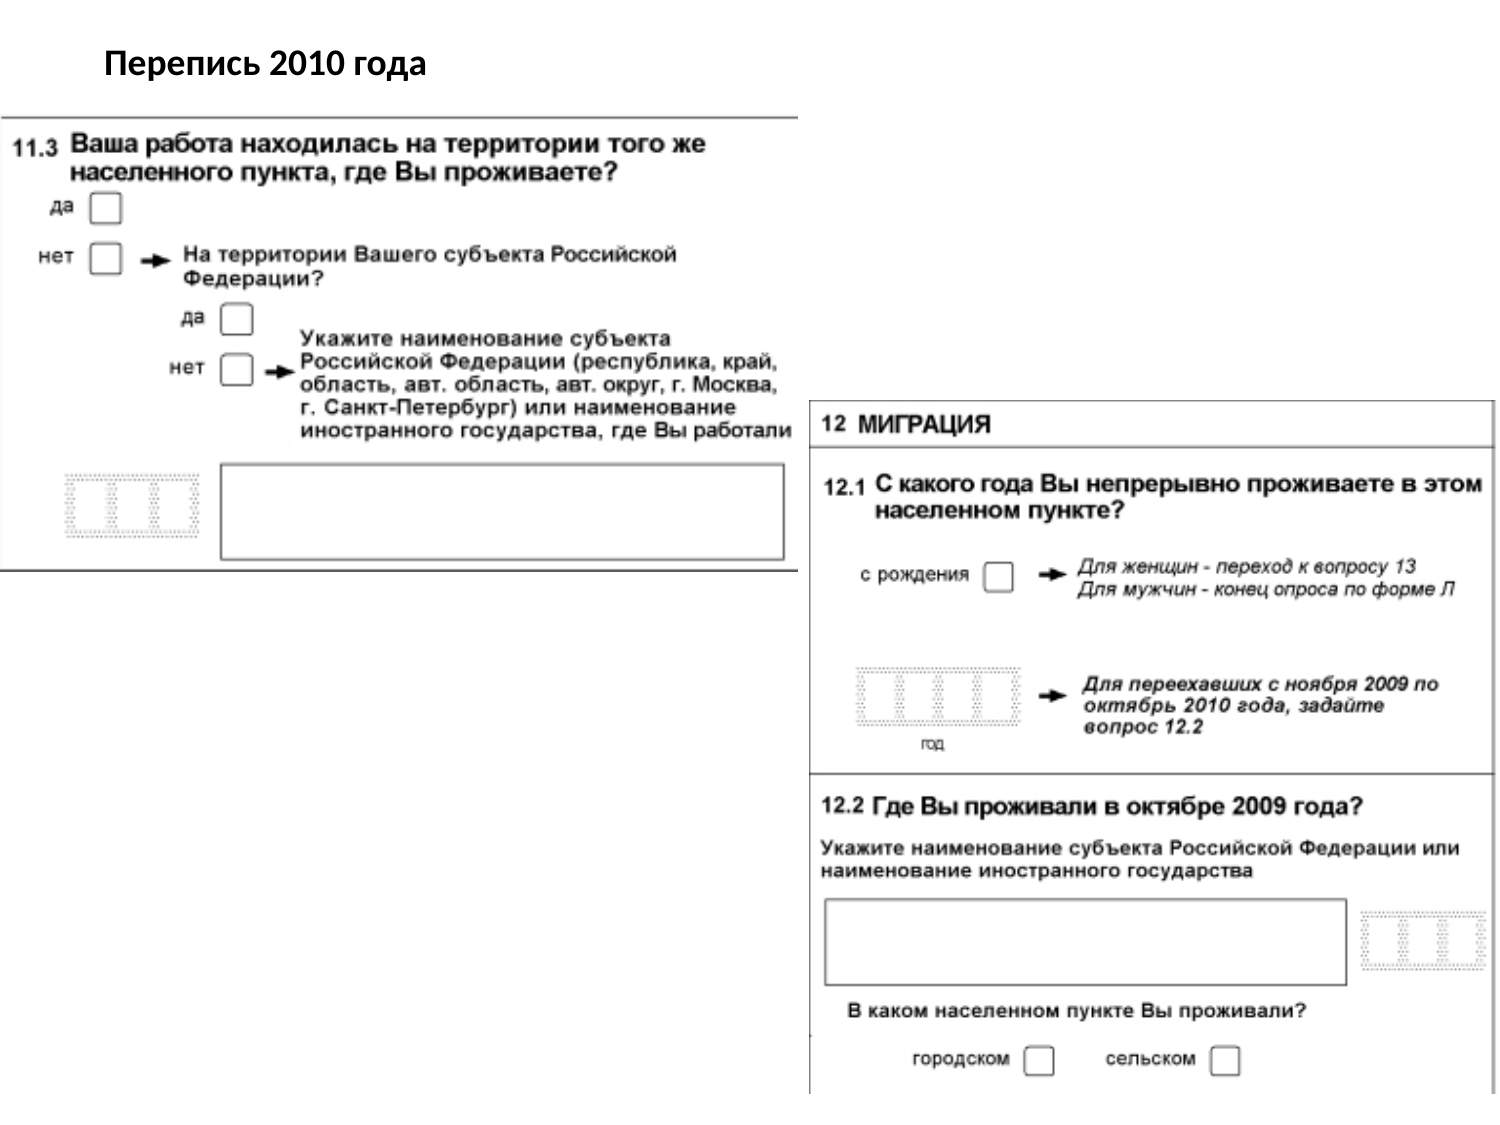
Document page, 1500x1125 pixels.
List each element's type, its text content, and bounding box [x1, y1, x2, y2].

picture [0, 113, 798, 572]
text_box Перепись 2010 года [89, 30, 443, 91]
picture [808, 400, 1500, 1094]
